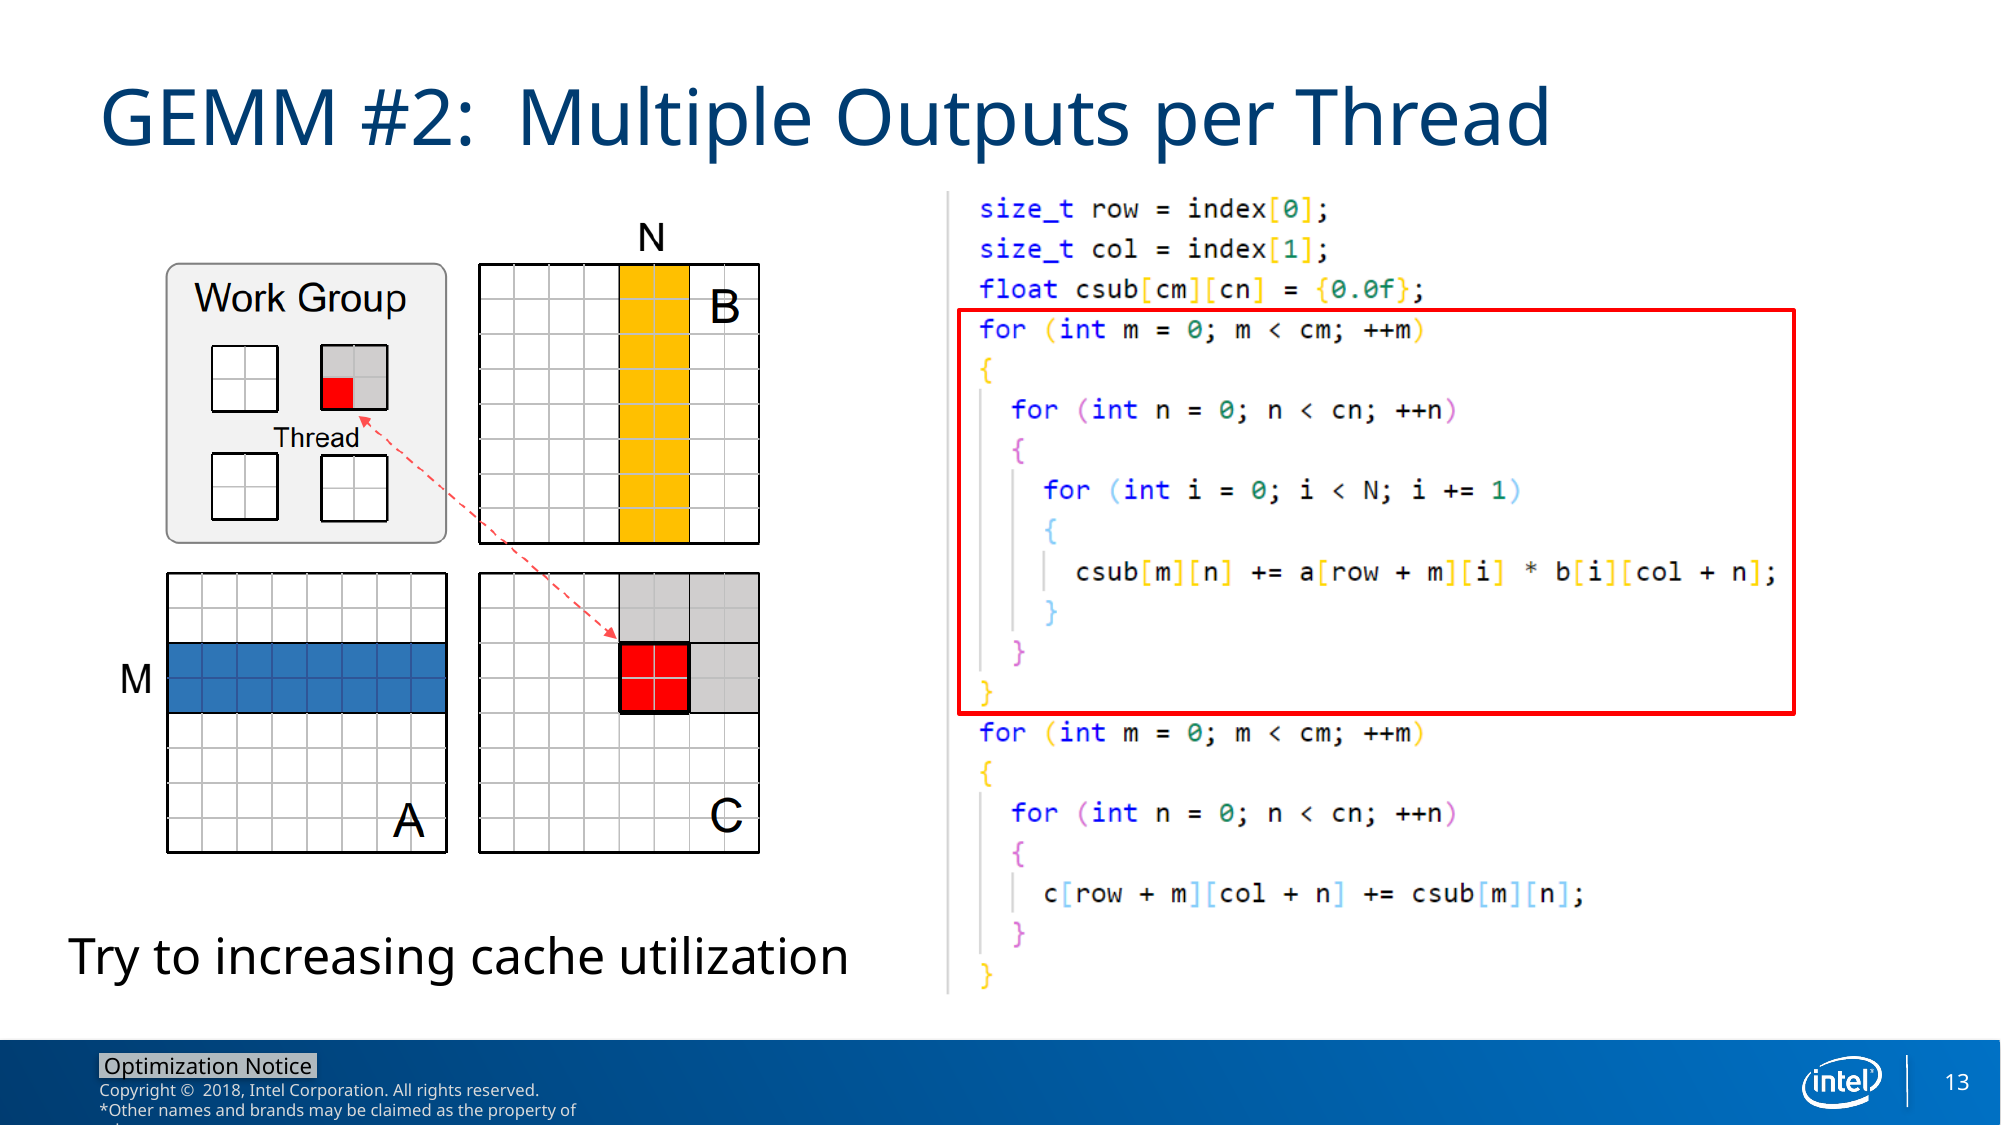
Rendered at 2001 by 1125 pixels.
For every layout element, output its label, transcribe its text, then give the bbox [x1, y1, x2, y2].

slide_number 13 [1907, 1053, 1970, 1114]
picture [1802, 1056, 1882, 1109]
text_box Try to increasing cache utilization [68, 924, 897, 985]
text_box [917, 191, 1921, 996]
title GEMM #2: Multiple Outputs per Thread [99, 67, 1900, 181]
picture [104, 206, 760, 857]
